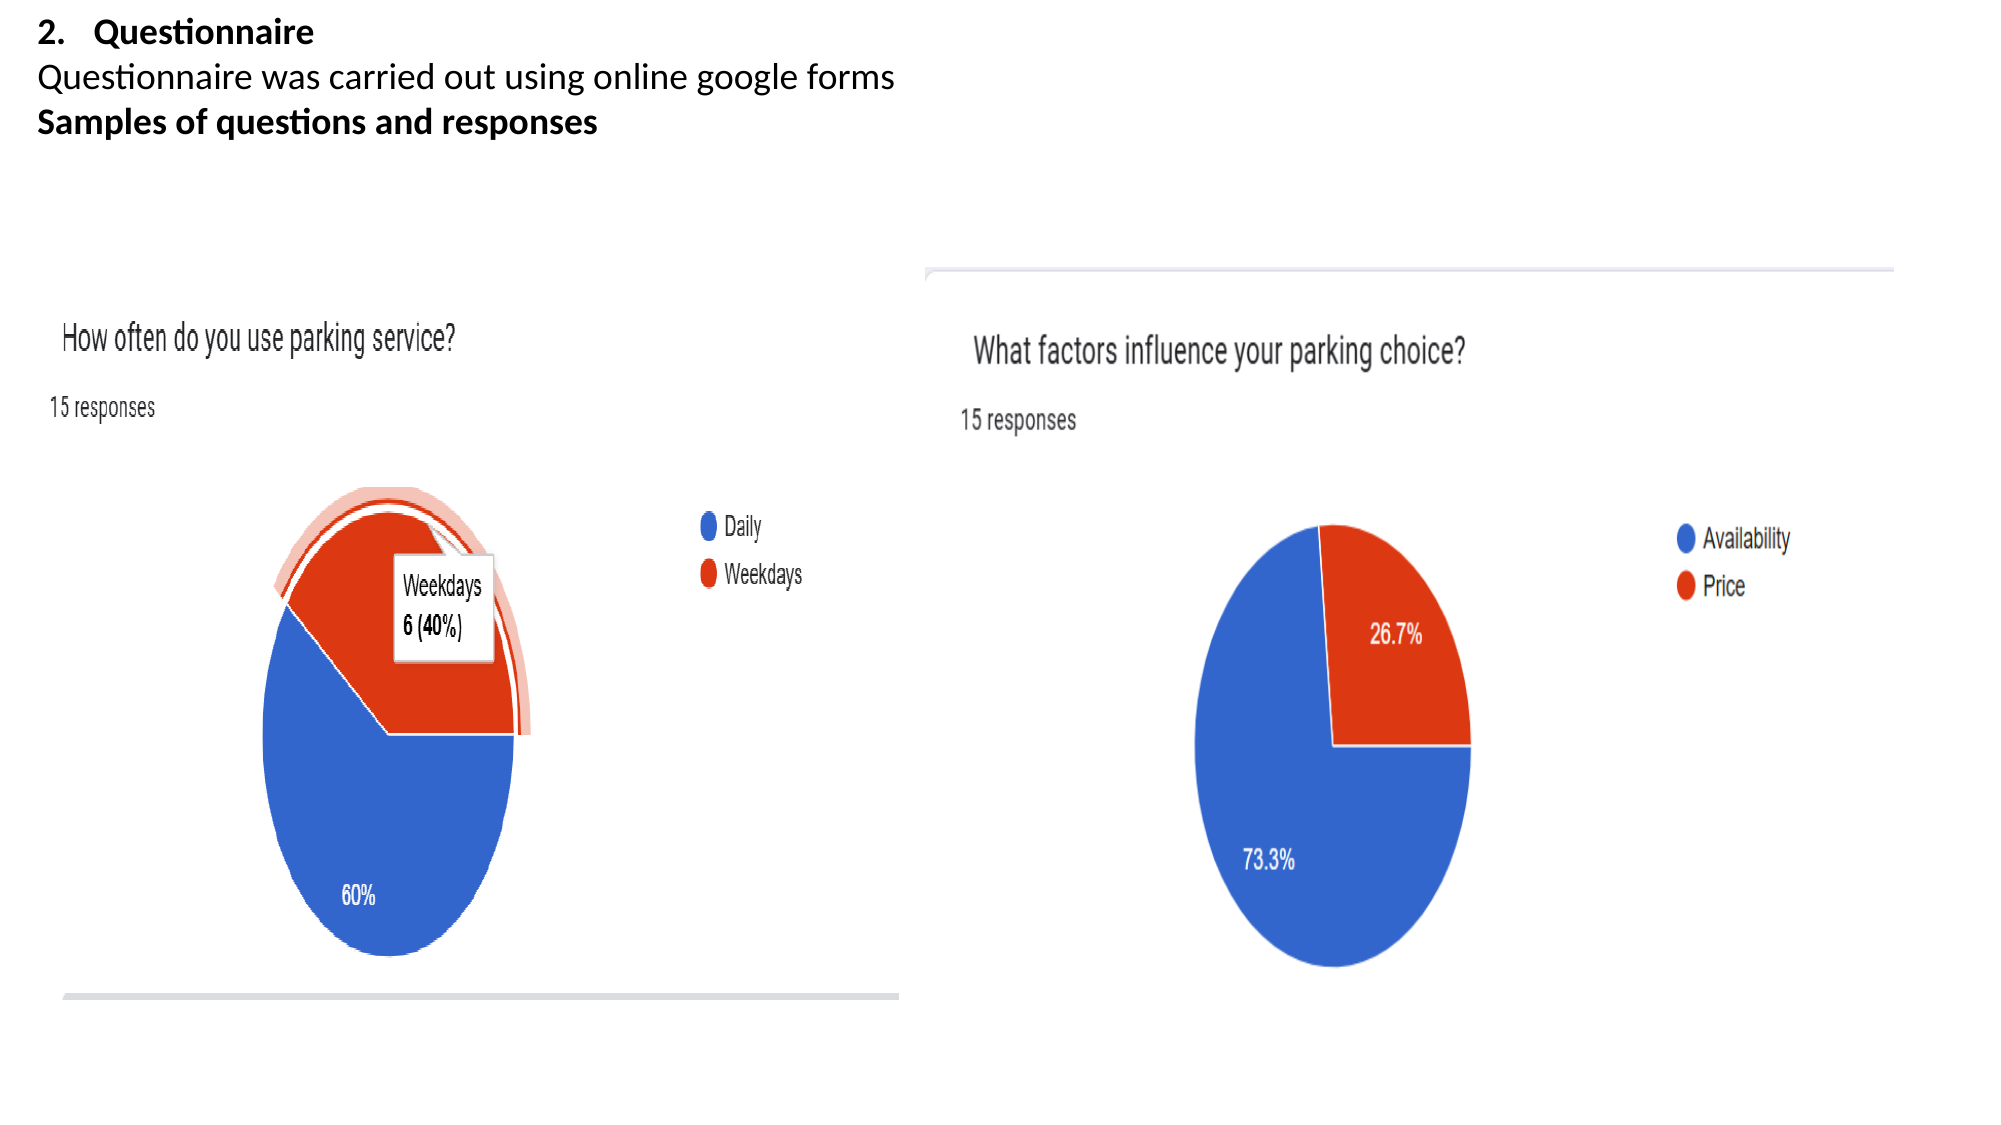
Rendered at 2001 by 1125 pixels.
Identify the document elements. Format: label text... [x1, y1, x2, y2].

picture [925, 267, 1894, 1001]
text_box Questionnaire Questionnaire was carried out using online google forms Samples of questions and responses [22, 0, 2000, 150]
picture [22, 267, 899, 1001]
